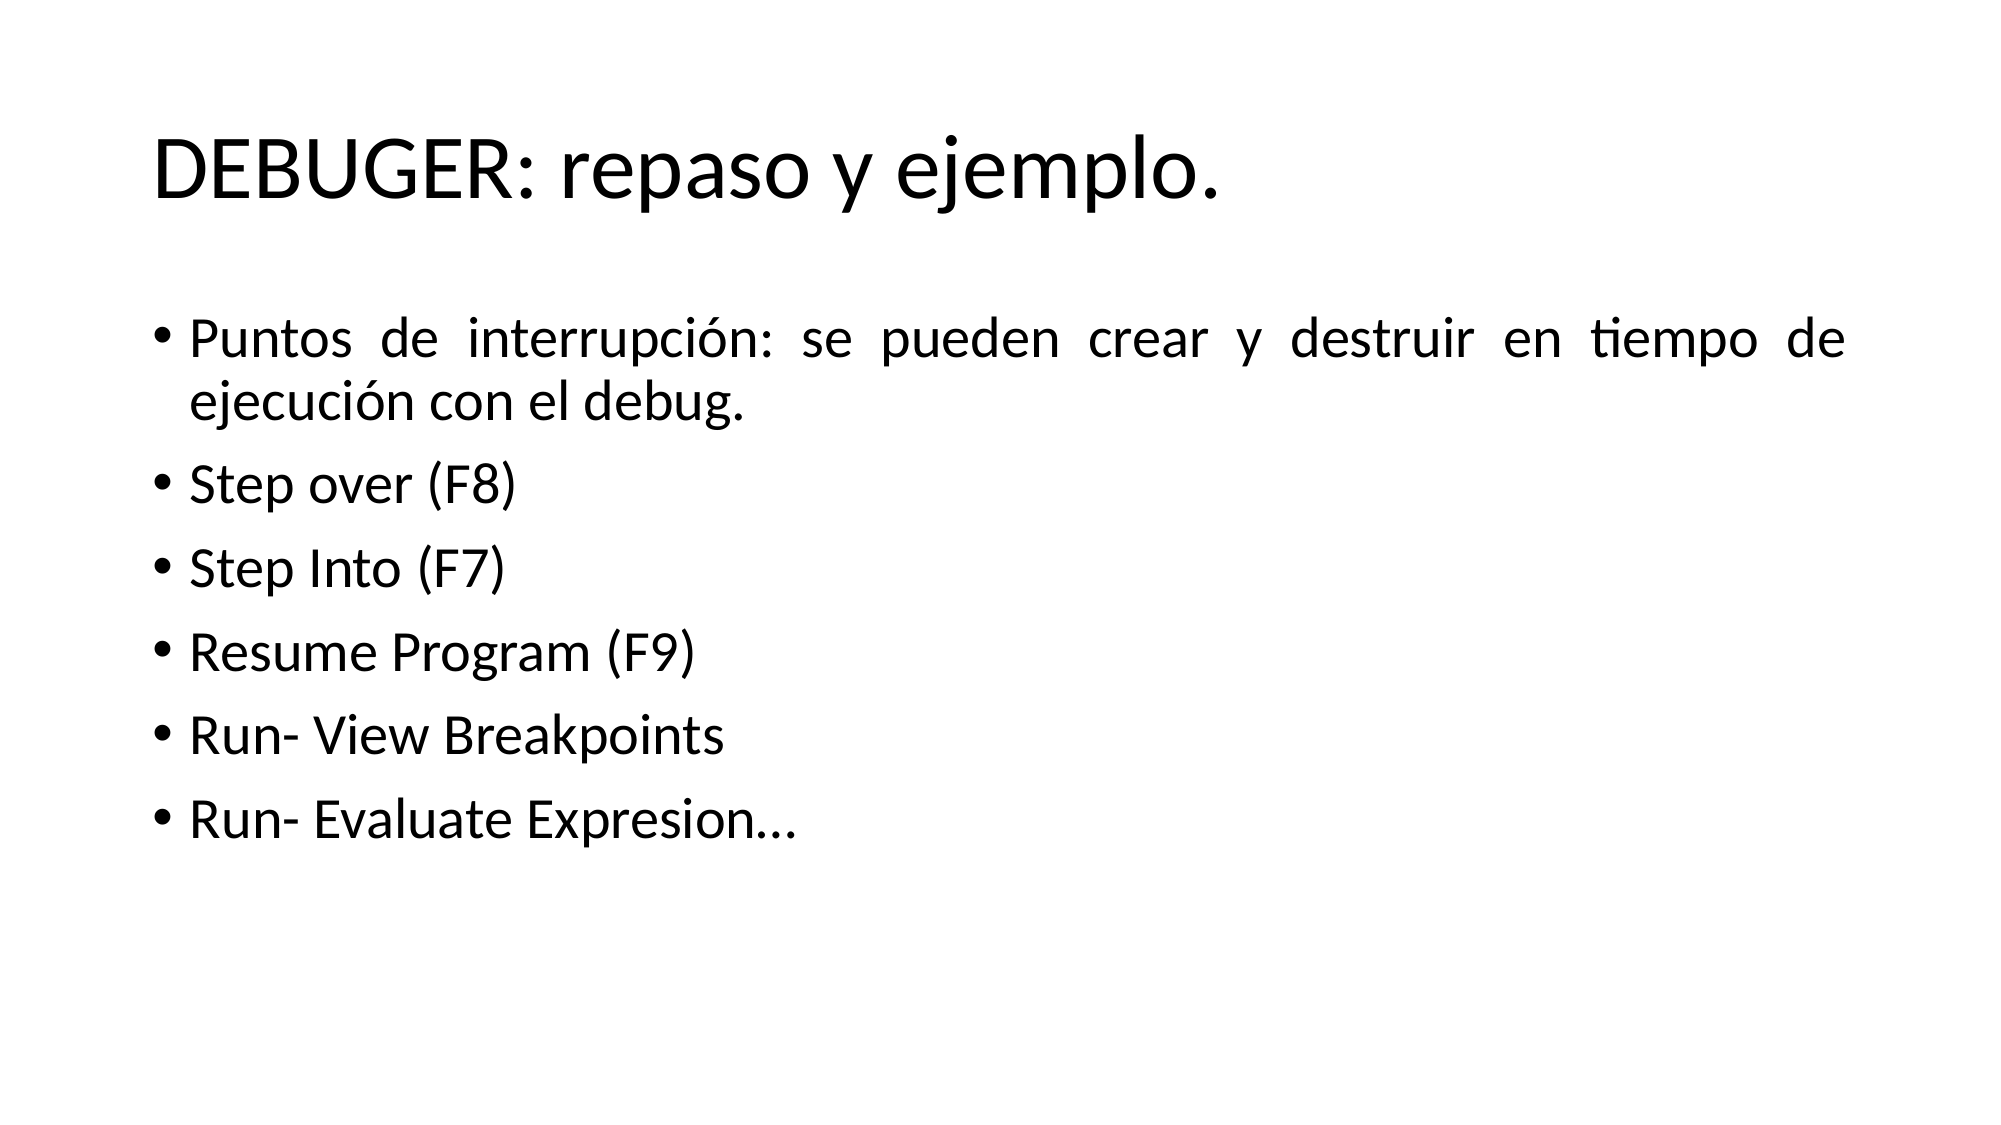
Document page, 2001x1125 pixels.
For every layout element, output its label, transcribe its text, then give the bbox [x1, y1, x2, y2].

title DEBUGER: repaso y ejemplo. [137, 59, 1863, 278]
list Puntos de interrupción: se pueden crear y destruir en tiempo de ejecución con el debug. Step over (F8) Step Into (F7) Resume Program (F9) Run- View Breakpoints Run- Evaluate Expresion… [137, 299, 1863, 1014]
